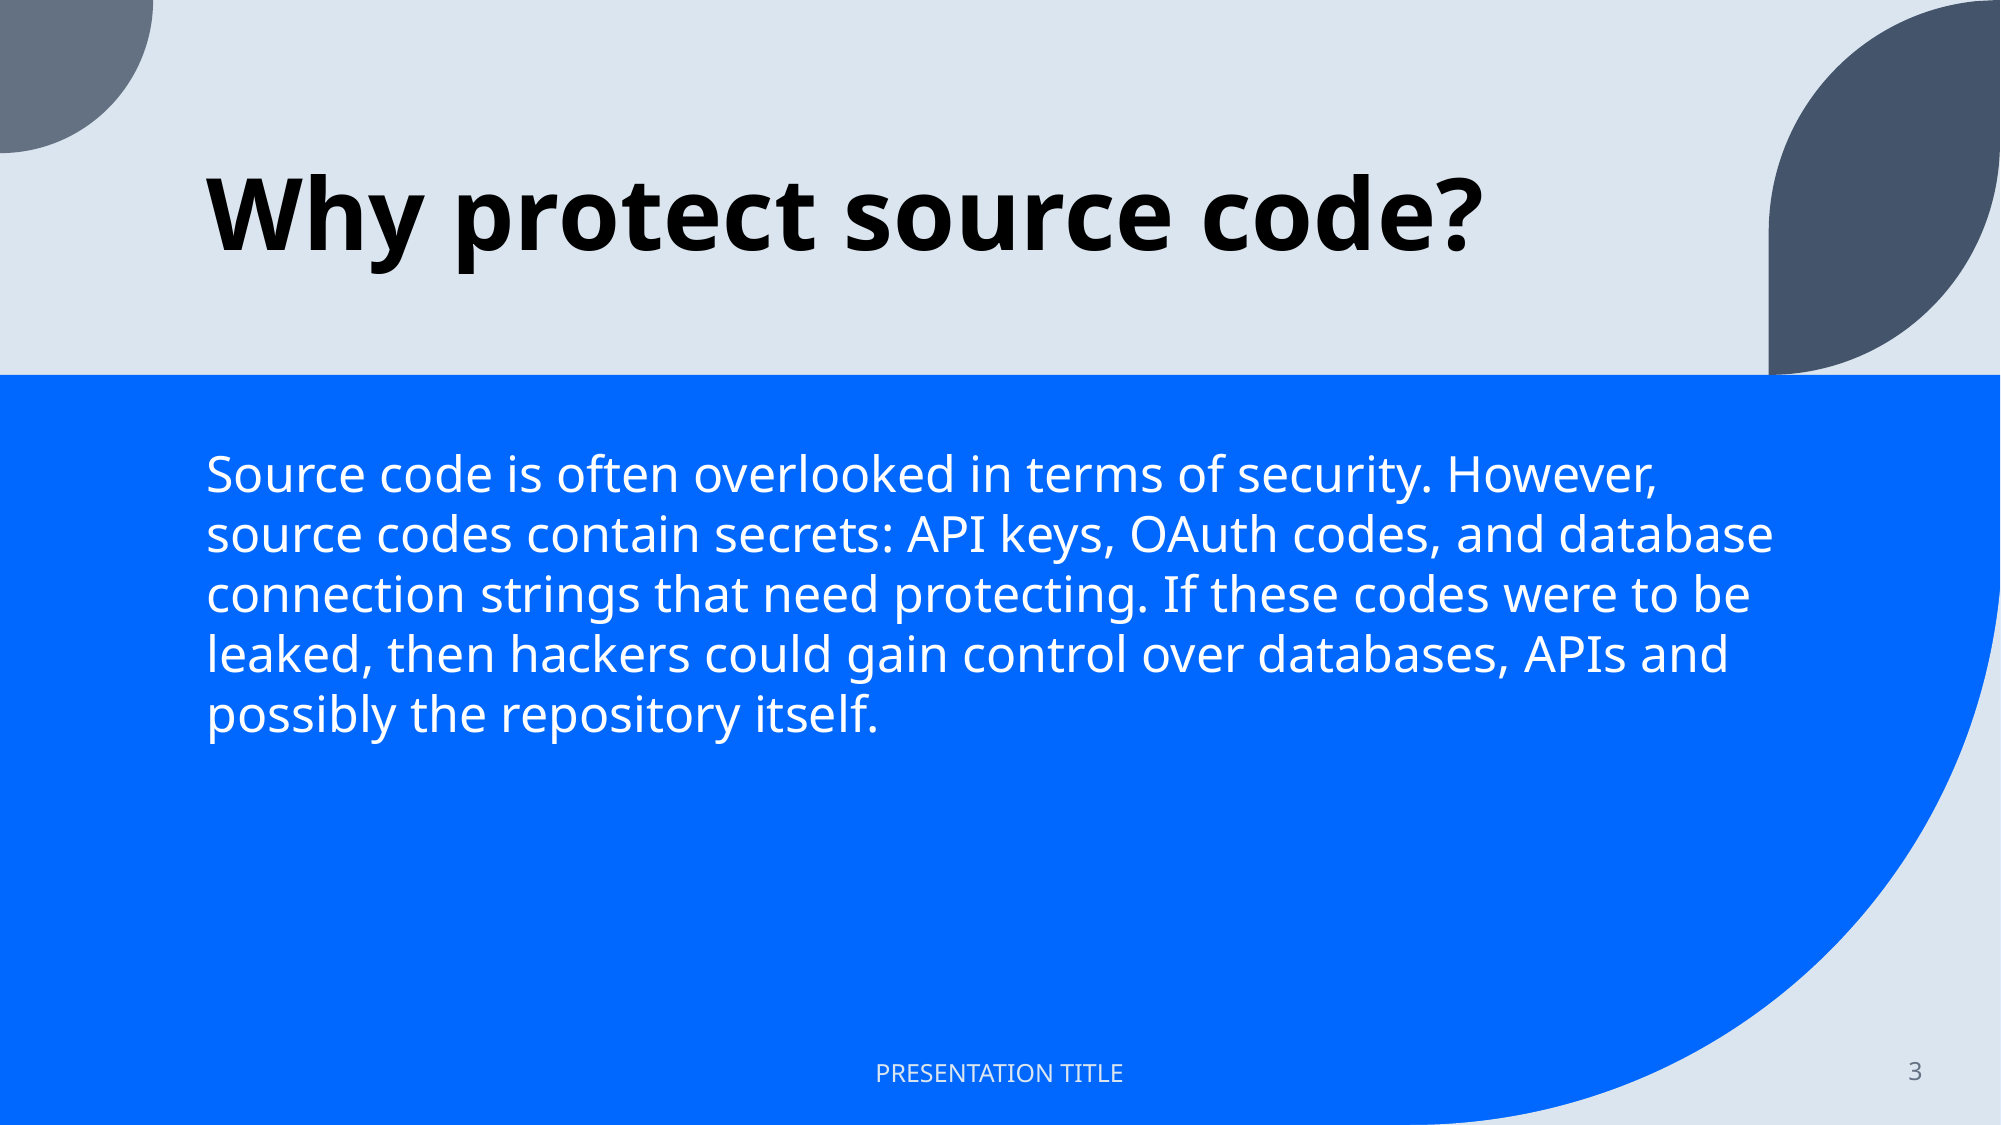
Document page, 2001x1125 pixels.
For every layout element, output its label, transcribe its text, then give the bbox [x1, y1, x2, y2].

footer PRESENTATION TITLE [662, 1042, 1338, 1103]
list Source code is often overlooked in terms of security. However, source codes contain secrets: API keys, OAuth codes, and database connection strings that need protecting. If these codes were to be leaked, then hackers could gain control over databases, APIs and possibly the repository itself. [191, 435, 1796, 999]
title Why protect source code? [191, 22, 1796, 280]
slide_number 3 [1674, 1042, 1938, 1103]
